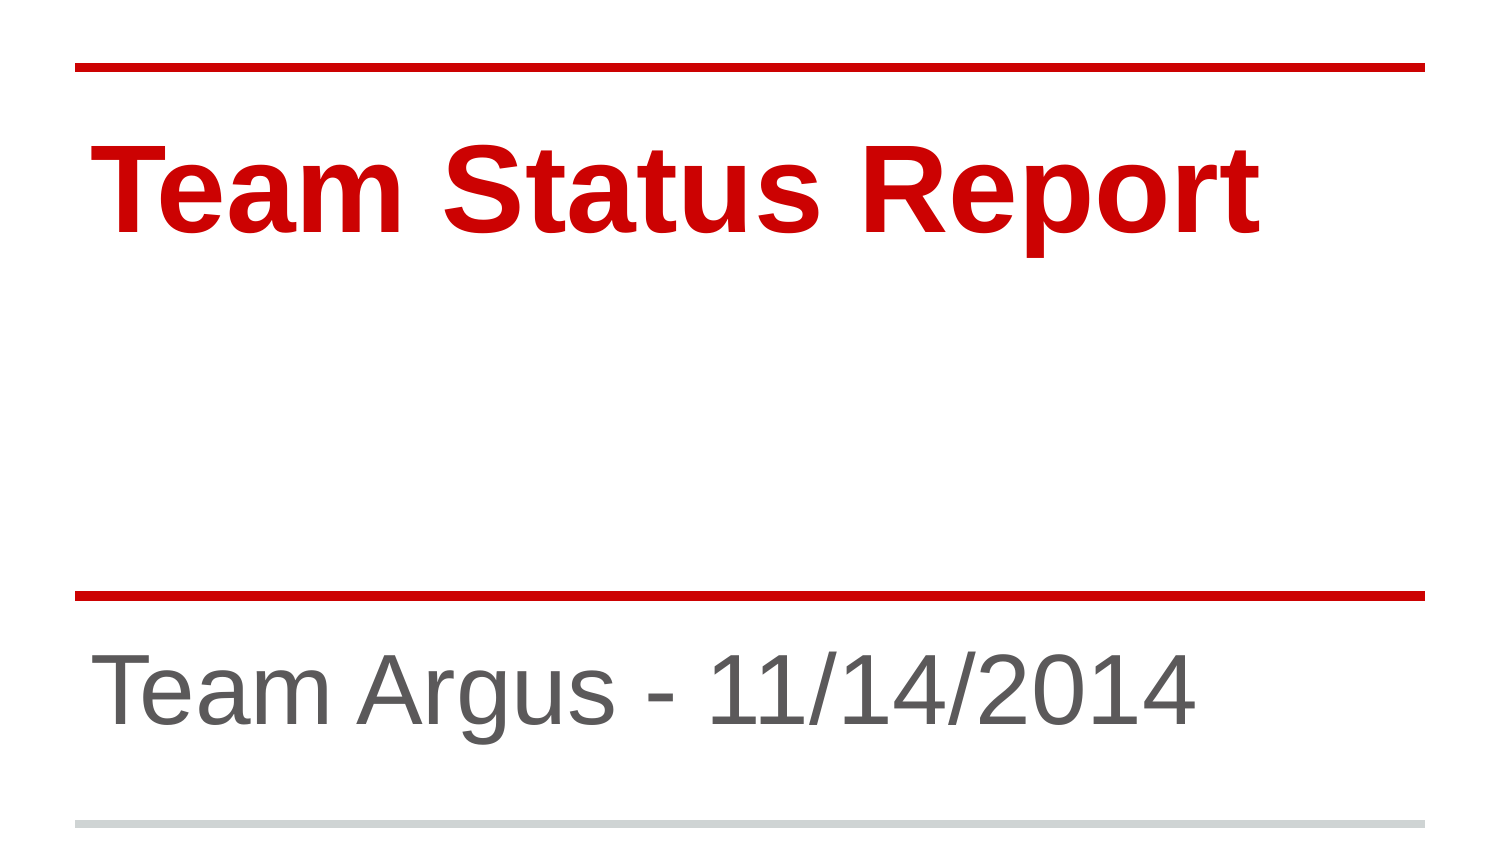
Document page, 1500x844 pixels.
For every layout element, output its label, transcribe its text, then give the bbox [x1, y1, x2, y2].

title Team Status Report [75, 92, 1425, 587]
subtitle Team Argus - 11/14/2014 [75, 609, 1425, 812]
